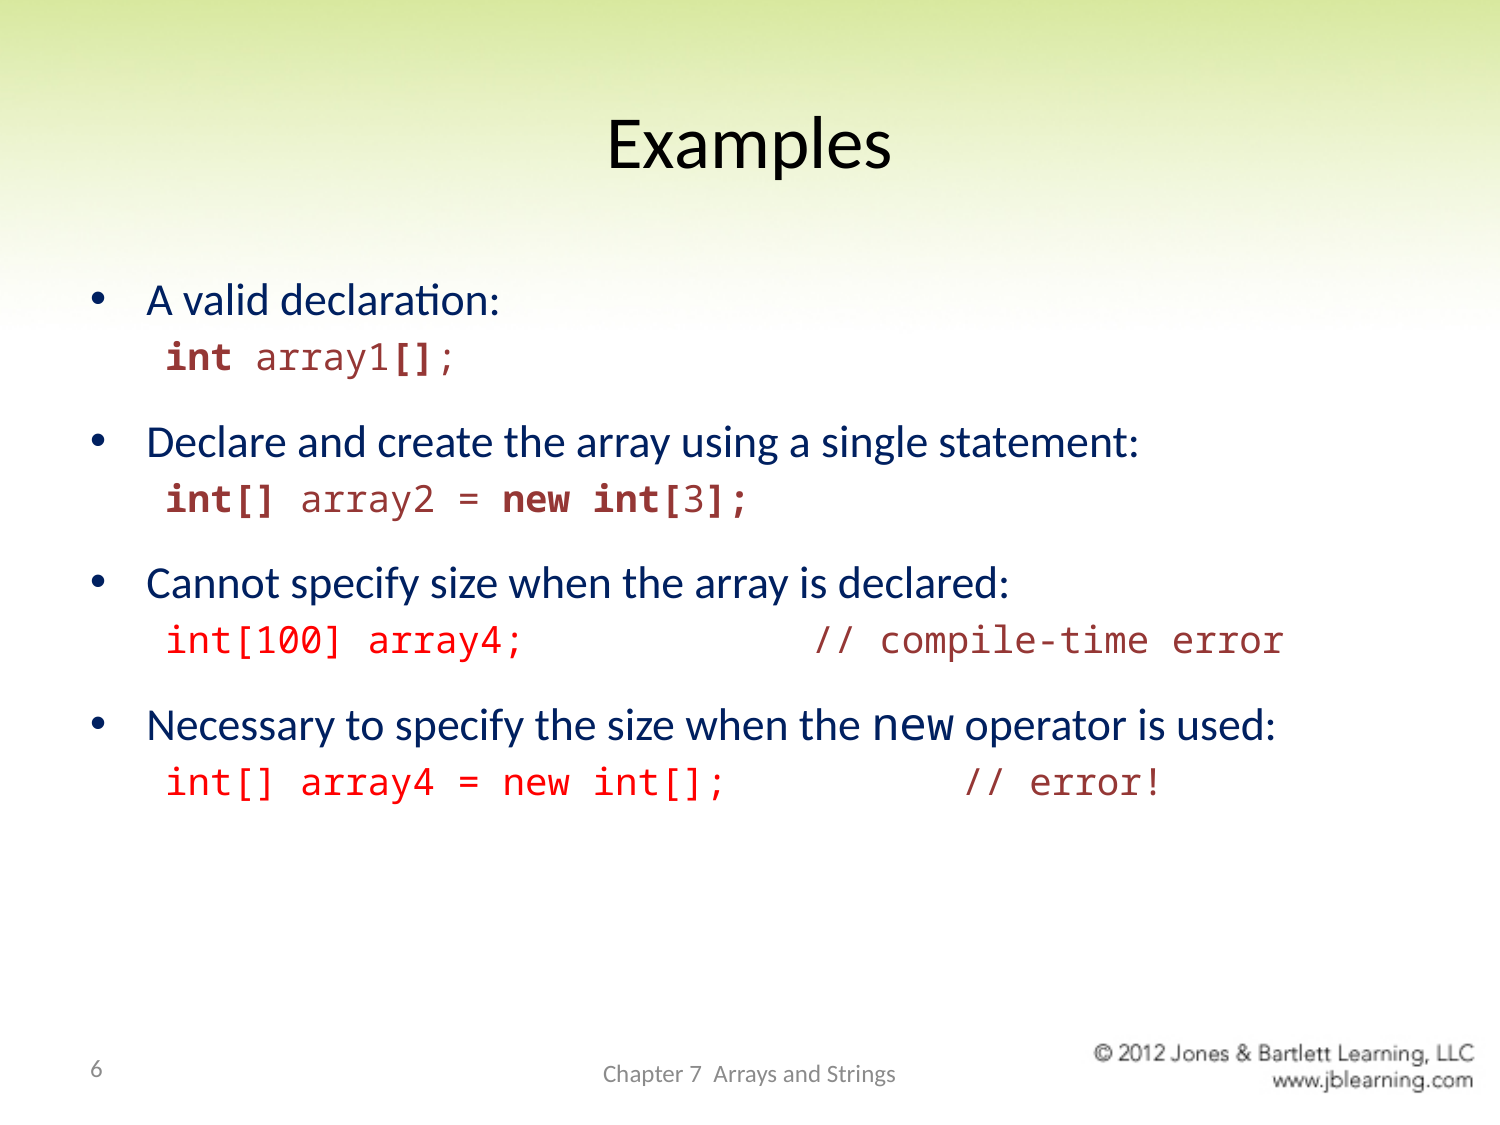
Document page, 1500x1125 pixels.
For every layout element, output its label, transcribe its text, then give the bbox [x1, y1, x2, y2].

slide_number 6 [75, 1037, 425, 1098]
title Examples [75, 45, 1425, 233]
footer Chapter 7 Arrays and Strings [512, 1042, 988, 1103]
picture [0, 0, 1500, 1125]
list A valid declaration: int array1[]; Declare and create the array using a single statement: int[] array2 = new int[3]; Cannot specify size when the array is declared: int[100] array4; // compile-time error Necessary to specify the size when the new operator is used: int[] array4 = new int[]; // error! [75, 262, 1425, 1005]
